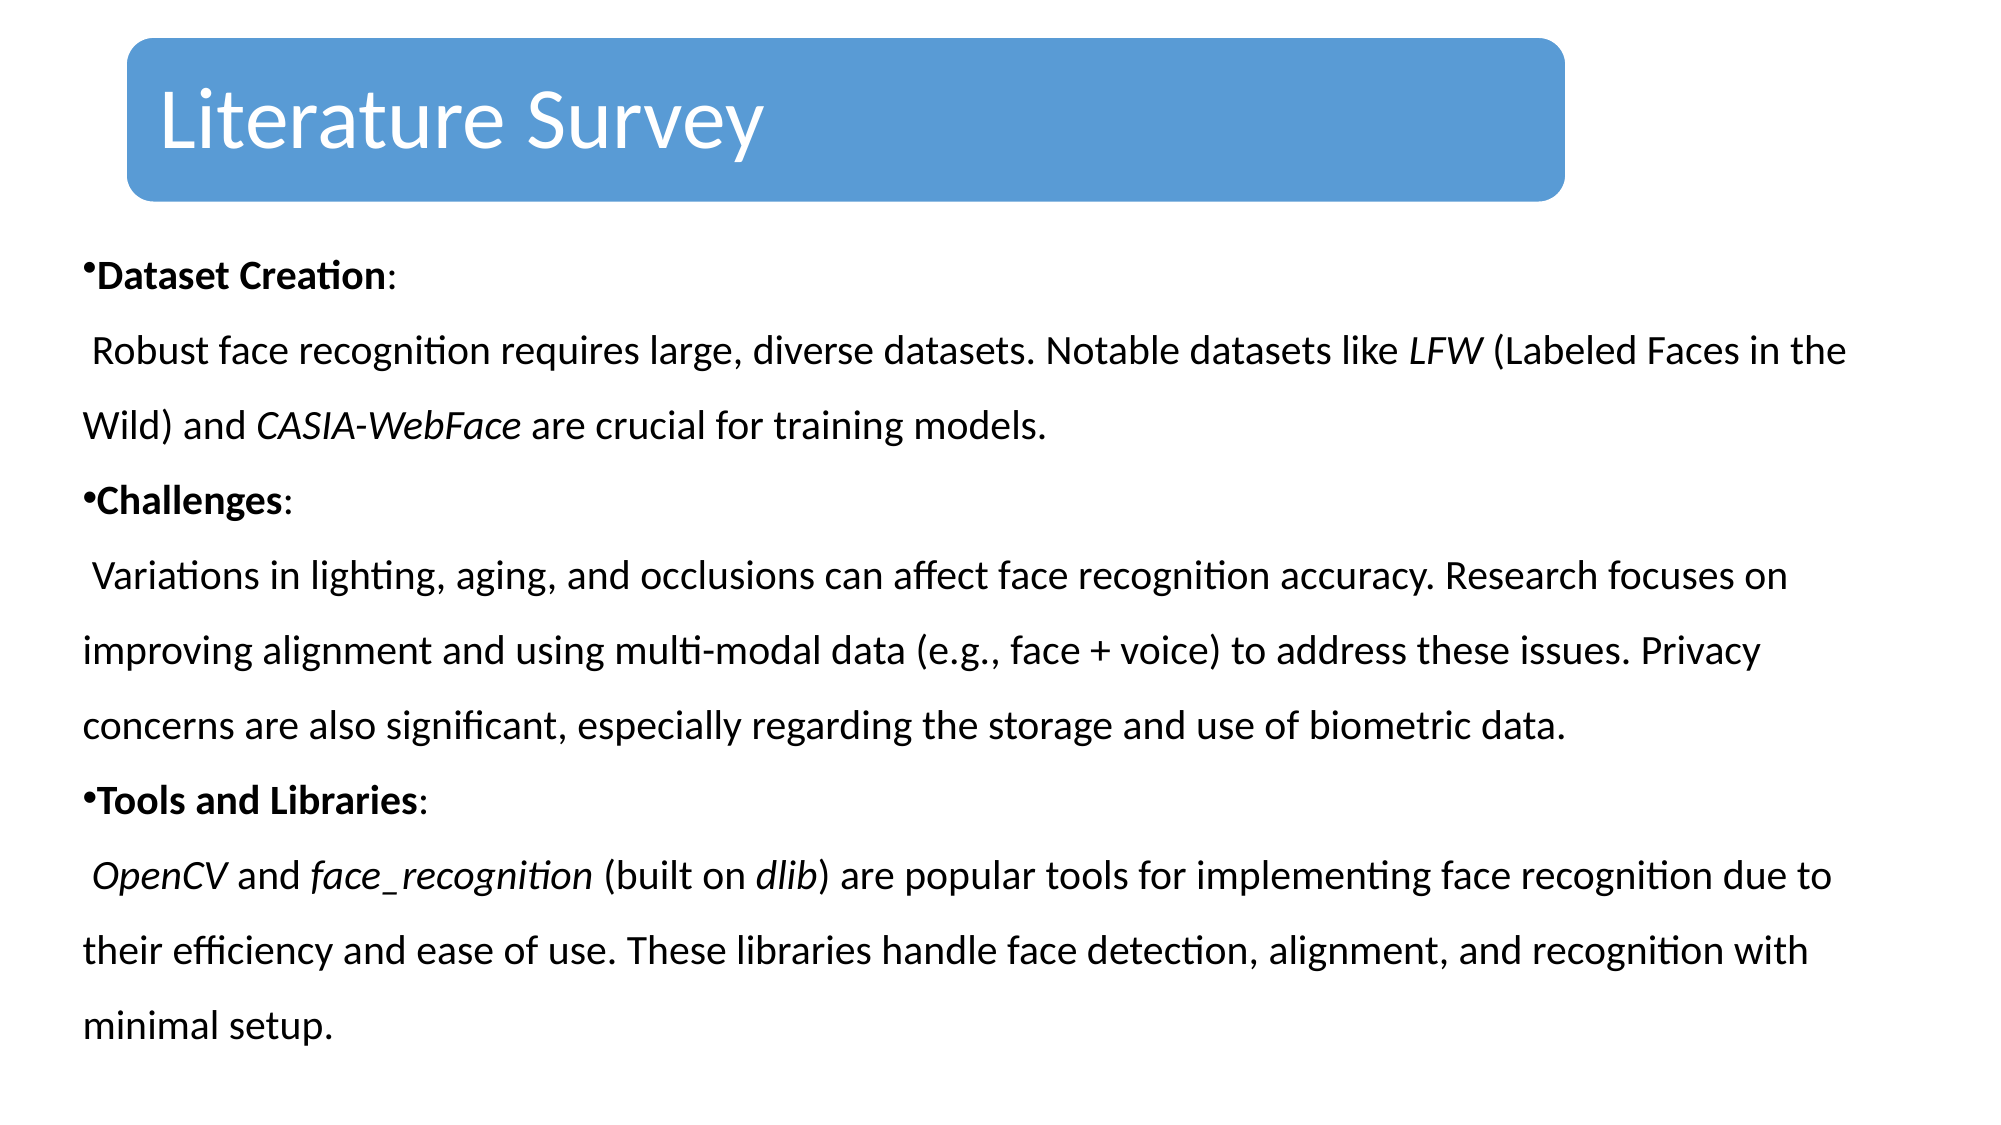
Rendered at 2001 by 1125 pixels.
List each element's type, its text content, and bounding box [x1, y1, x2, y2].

list Dataset Creation: Robust face recognition requires large, diverse datasets. Notable datasets like LFW (Labeled Faces in the Wild) and CASIA-WebFace are crucial for training models. Challenges: Variations in lighting, aging, and occlusions can affect face recognition accuracy. Research focuses on improving alignment and using multi-modal data (e.g., face + voice) to address these issues. Privacy concerns are also significant, especially regarding the storage and use of biometric data. Tools and Libraries: OpenCV and face_recognition (built on dlib) are popular tools for implementing face recognition due to their efficiency and ease of use. These libraries handle face detection, alignment, and recognition with minimal setup. [67, 214, 1907, 1100]
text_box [125, 36, 1567, 203]
